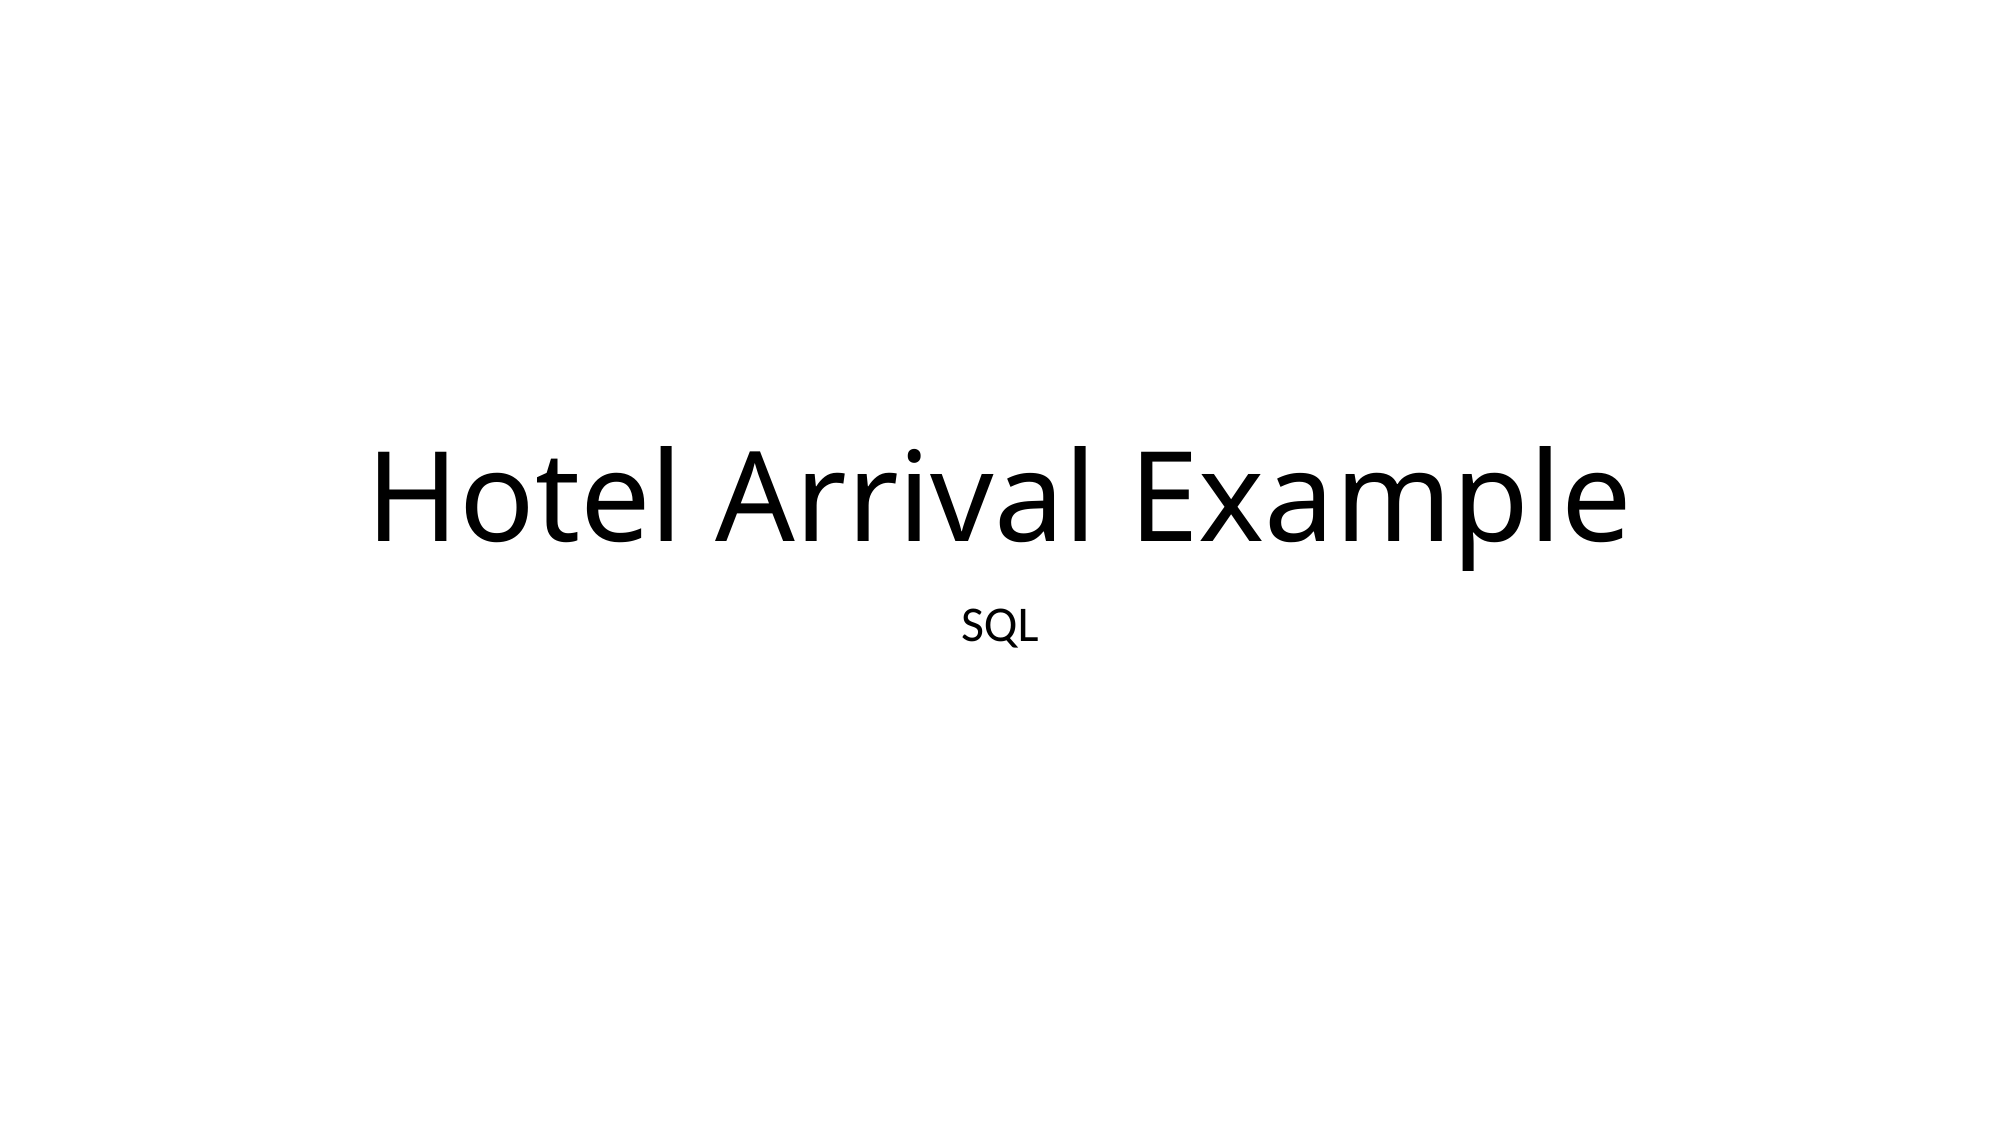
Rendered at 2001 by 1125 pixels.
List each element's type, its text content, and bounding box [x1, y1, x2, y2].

title Hotel Arrival Example [249, 184, 1750, 576]
subtitle SQL [249, 590, 1750, 863]
